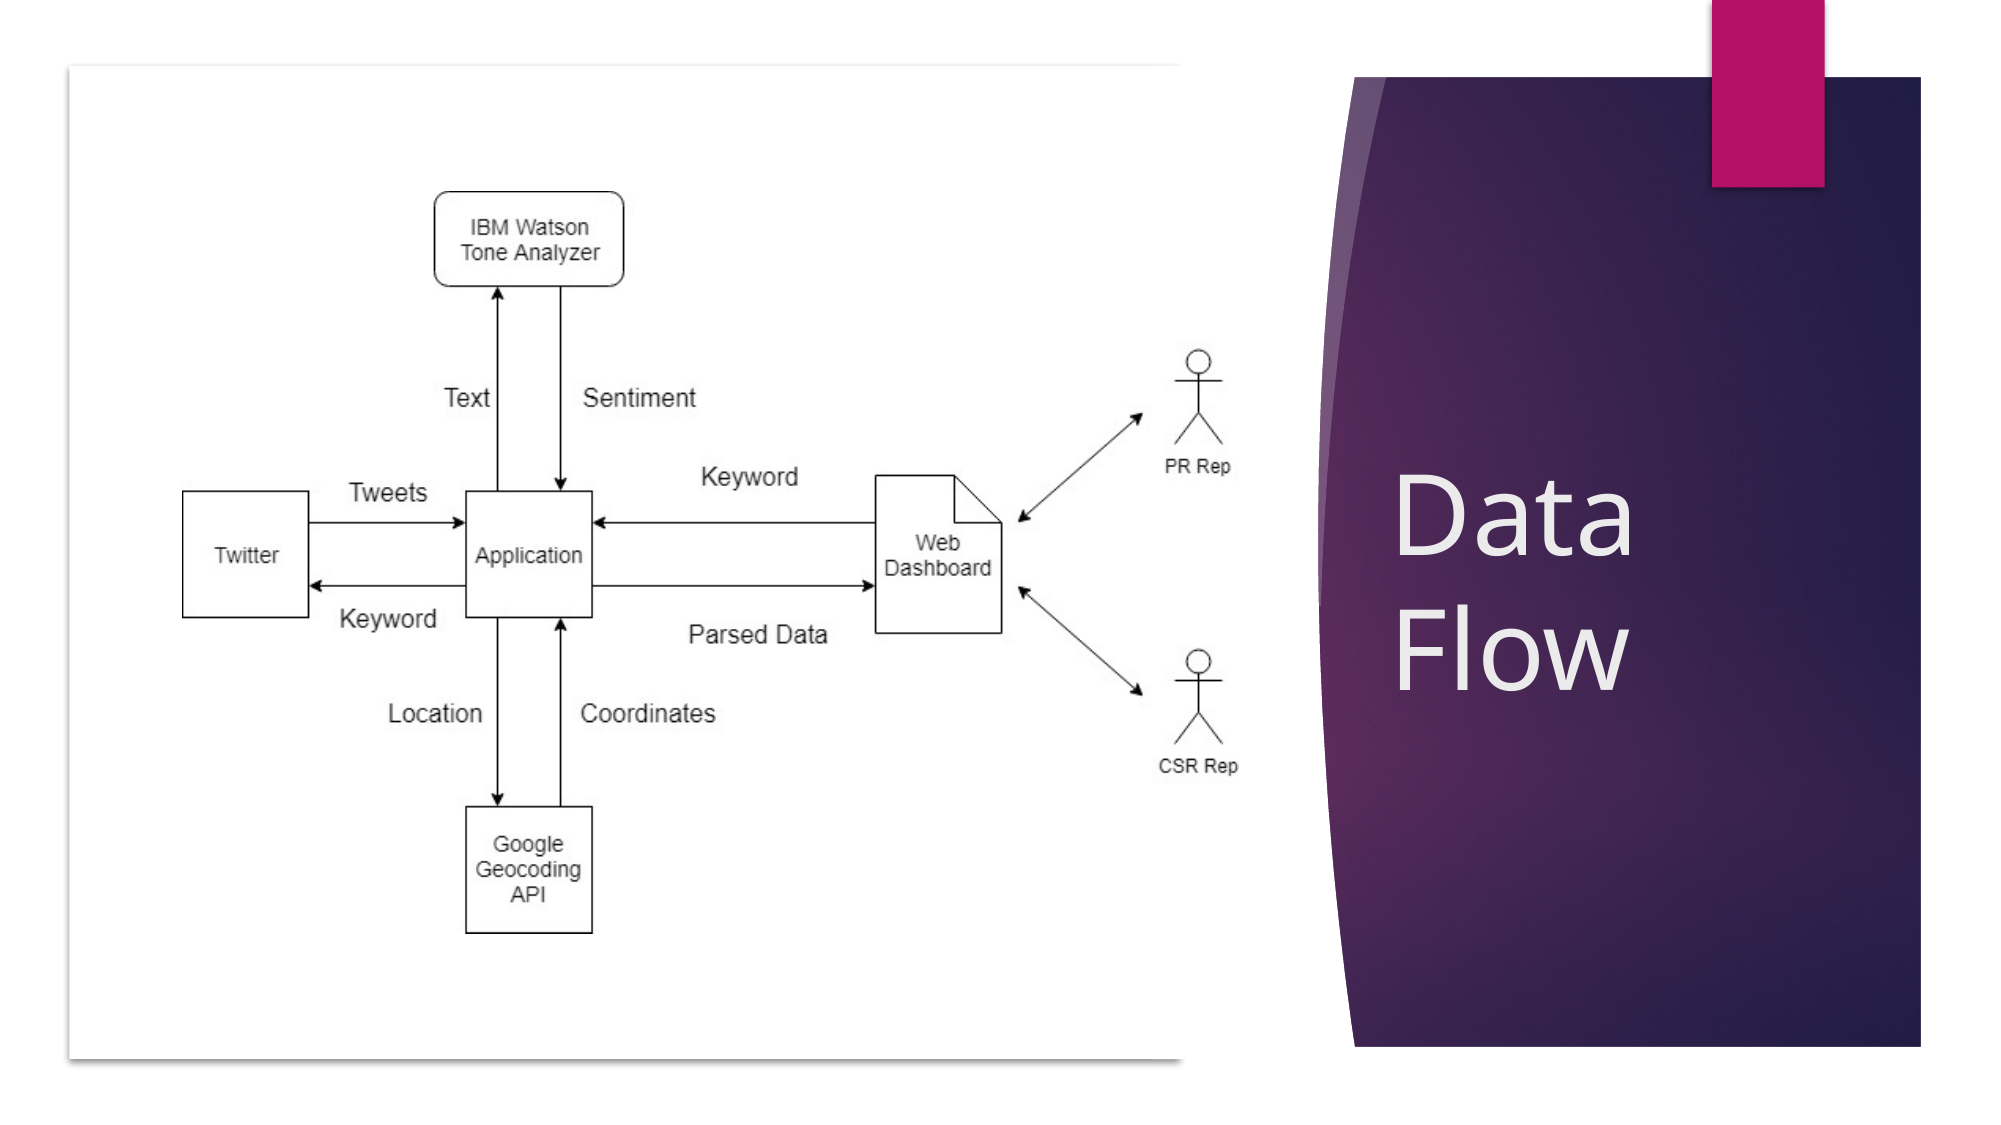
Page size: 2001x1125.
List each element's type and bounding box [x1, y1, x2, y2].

text_box [0, 0, 2000, 1125]
list [181, 190, 1240, 934]
text_box [69, 64, 1367, 1060]
